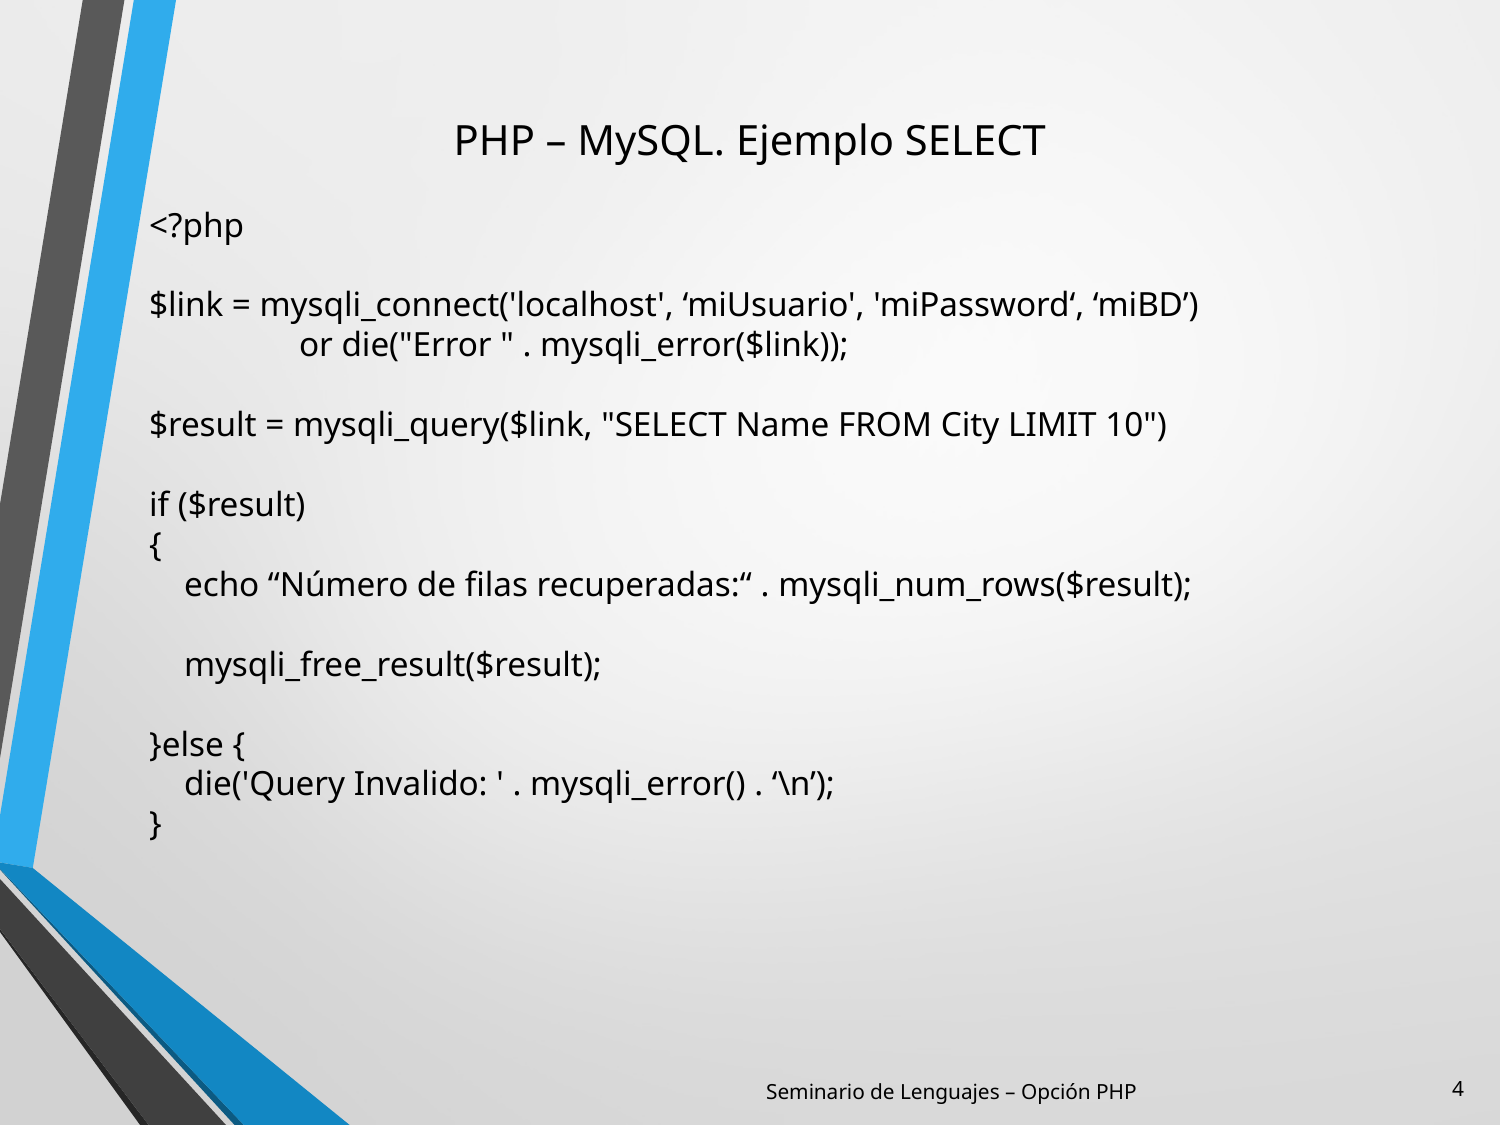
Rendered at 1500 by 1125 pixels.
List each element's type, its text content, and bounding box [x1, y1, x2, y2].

text_box 4 [1418, 1051, 1479, 1112]
text_box Seminario de Lenguajes – Opción PHP [718, 1051, 1152, 1112]
text_box PHP – MySQL. Ejemplo SELECT [75, 45, 1425, 233]
text_box <?php $link = mysqli_connect('localhost', ‘miUsuario', 'miPassword‘, ‘miBD’) or die("Error " . mysqli_error($link)); $result = mysqli_query($link, "SELECT Name FROM City LIMIT 10") if ($result) { echo “Número de filas recuperadas:“ . mysqli_num_rows($result); mysqli_free_result($result); }else { die('Query Invalido: ' . mysqli_error() . ‘\n’); } [134, 196, 1447, 1010]
